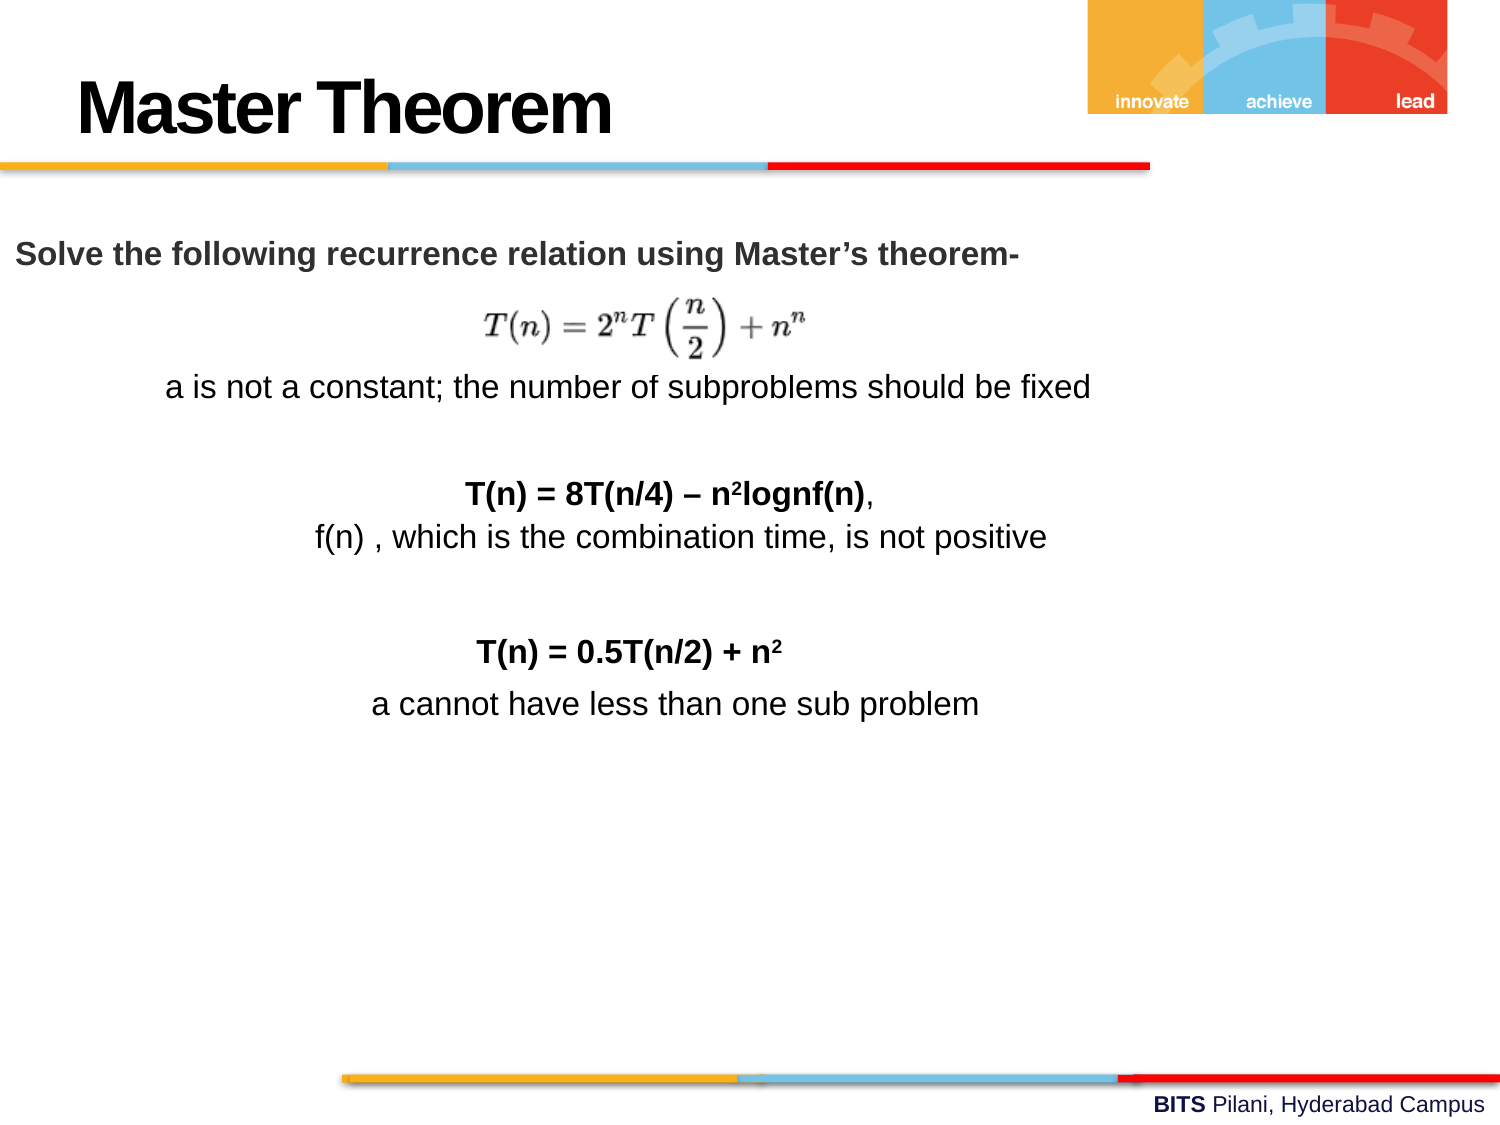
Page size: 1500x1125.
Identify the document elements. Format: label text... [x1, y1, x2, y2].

list Solve the following recurrence relation using Master’s theorem- a is not a constant; the number of subproblems should be fixed T(n) = 8T(n/4) – n2lognf(n), f(n) , which is the combination time, is not positive a cannot have less than one sub problem [0, 224, 1412, 1043]
text_box Master Theorem [61, 51, 1412, 194]
picture [480, 287, 813, 376]
text_box T(n) = 0.5T(n/2) + n2 [461, 622, 798, 678]
picture [1087, 0, 1448, 114]
